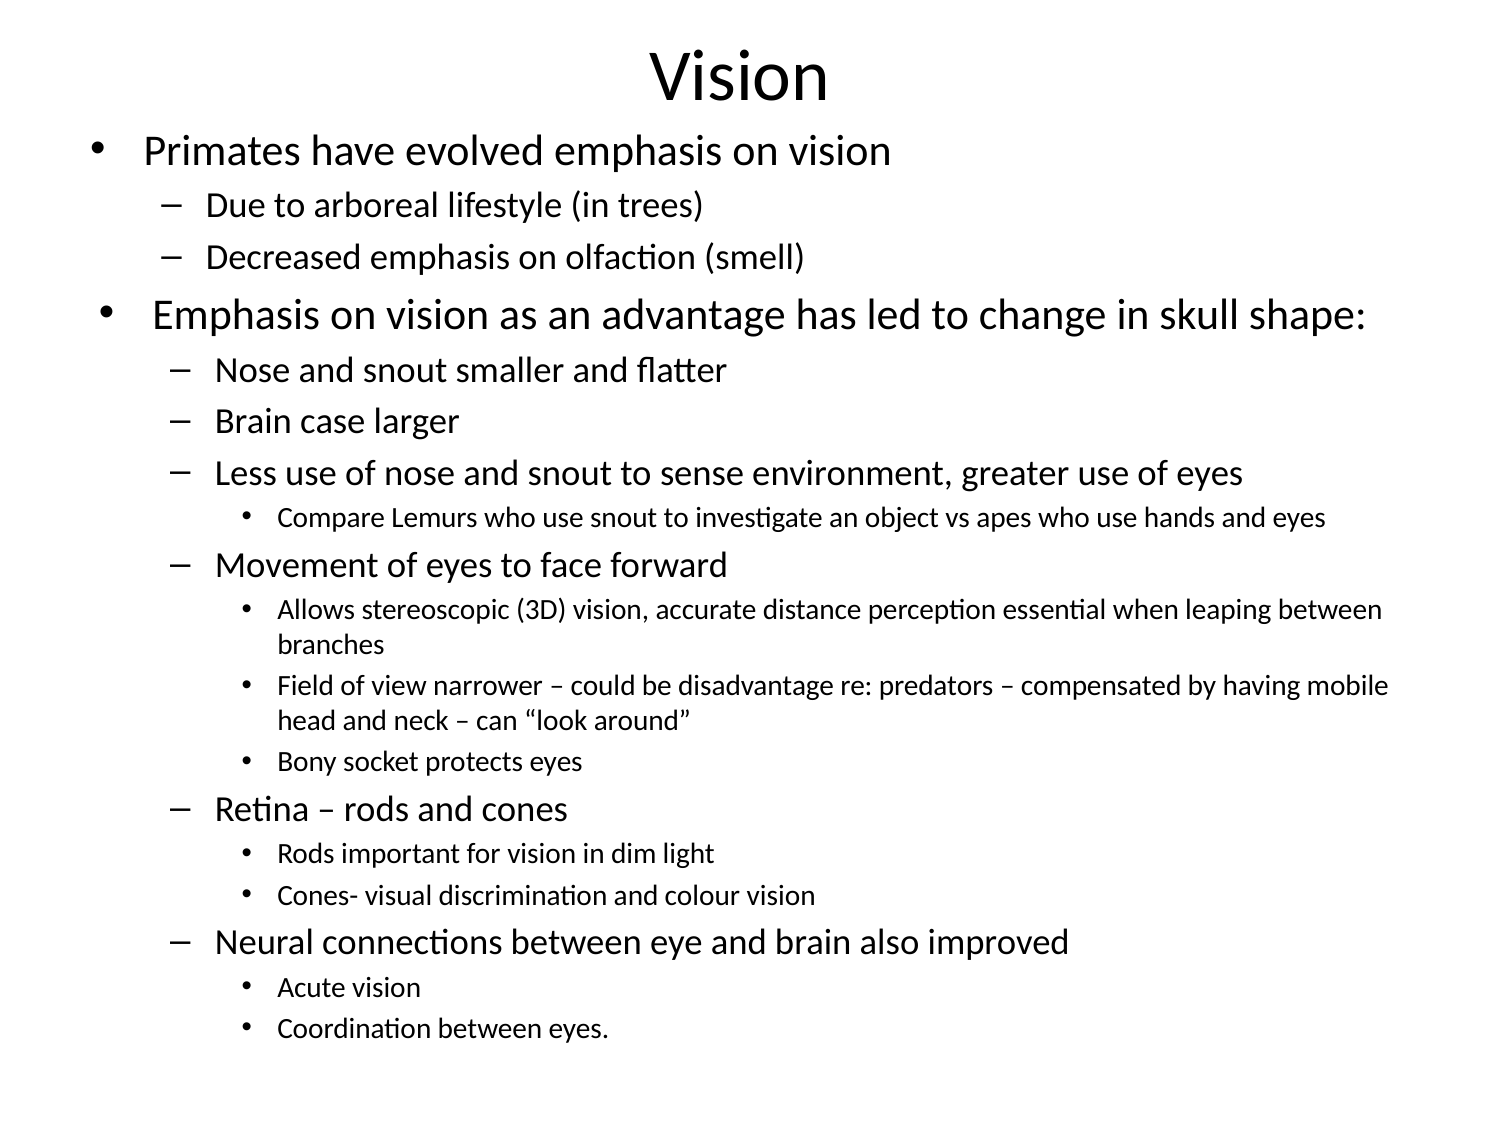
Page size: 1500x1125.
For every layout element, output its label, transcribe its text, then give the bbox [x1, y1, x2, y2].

title Vision [64, 19, 1415, 124]
list Primates have evolved emphasis on vision Due to arboreal lifestyle (in trees) Decreased emphasis on olfaction (smell) Emphasis on vision as an advantage has led to change in skull shape: Nose and snout smaller and flatter Brain case larger Less use of nose and snout to sense environment, greater use of eyes Compare Lemurs who use snout to investigate an object vs apes who use hands and eyes Movement of eyes to face forward Allows stereoscopic (3D) vision, accurate distance perception essential when leaping between branches Field of view narrower – could be disadvantage re: predators – compensated by having mobile head and neck – can “look around” Bony socket protects eyes Retina – rods and cones Rods important for vision in dim light Cones- visual discrimination and colour vision Neural connections between eye and brain also improved Acute vision Coordination between eyes. [75, 113, 1425, 1059]
